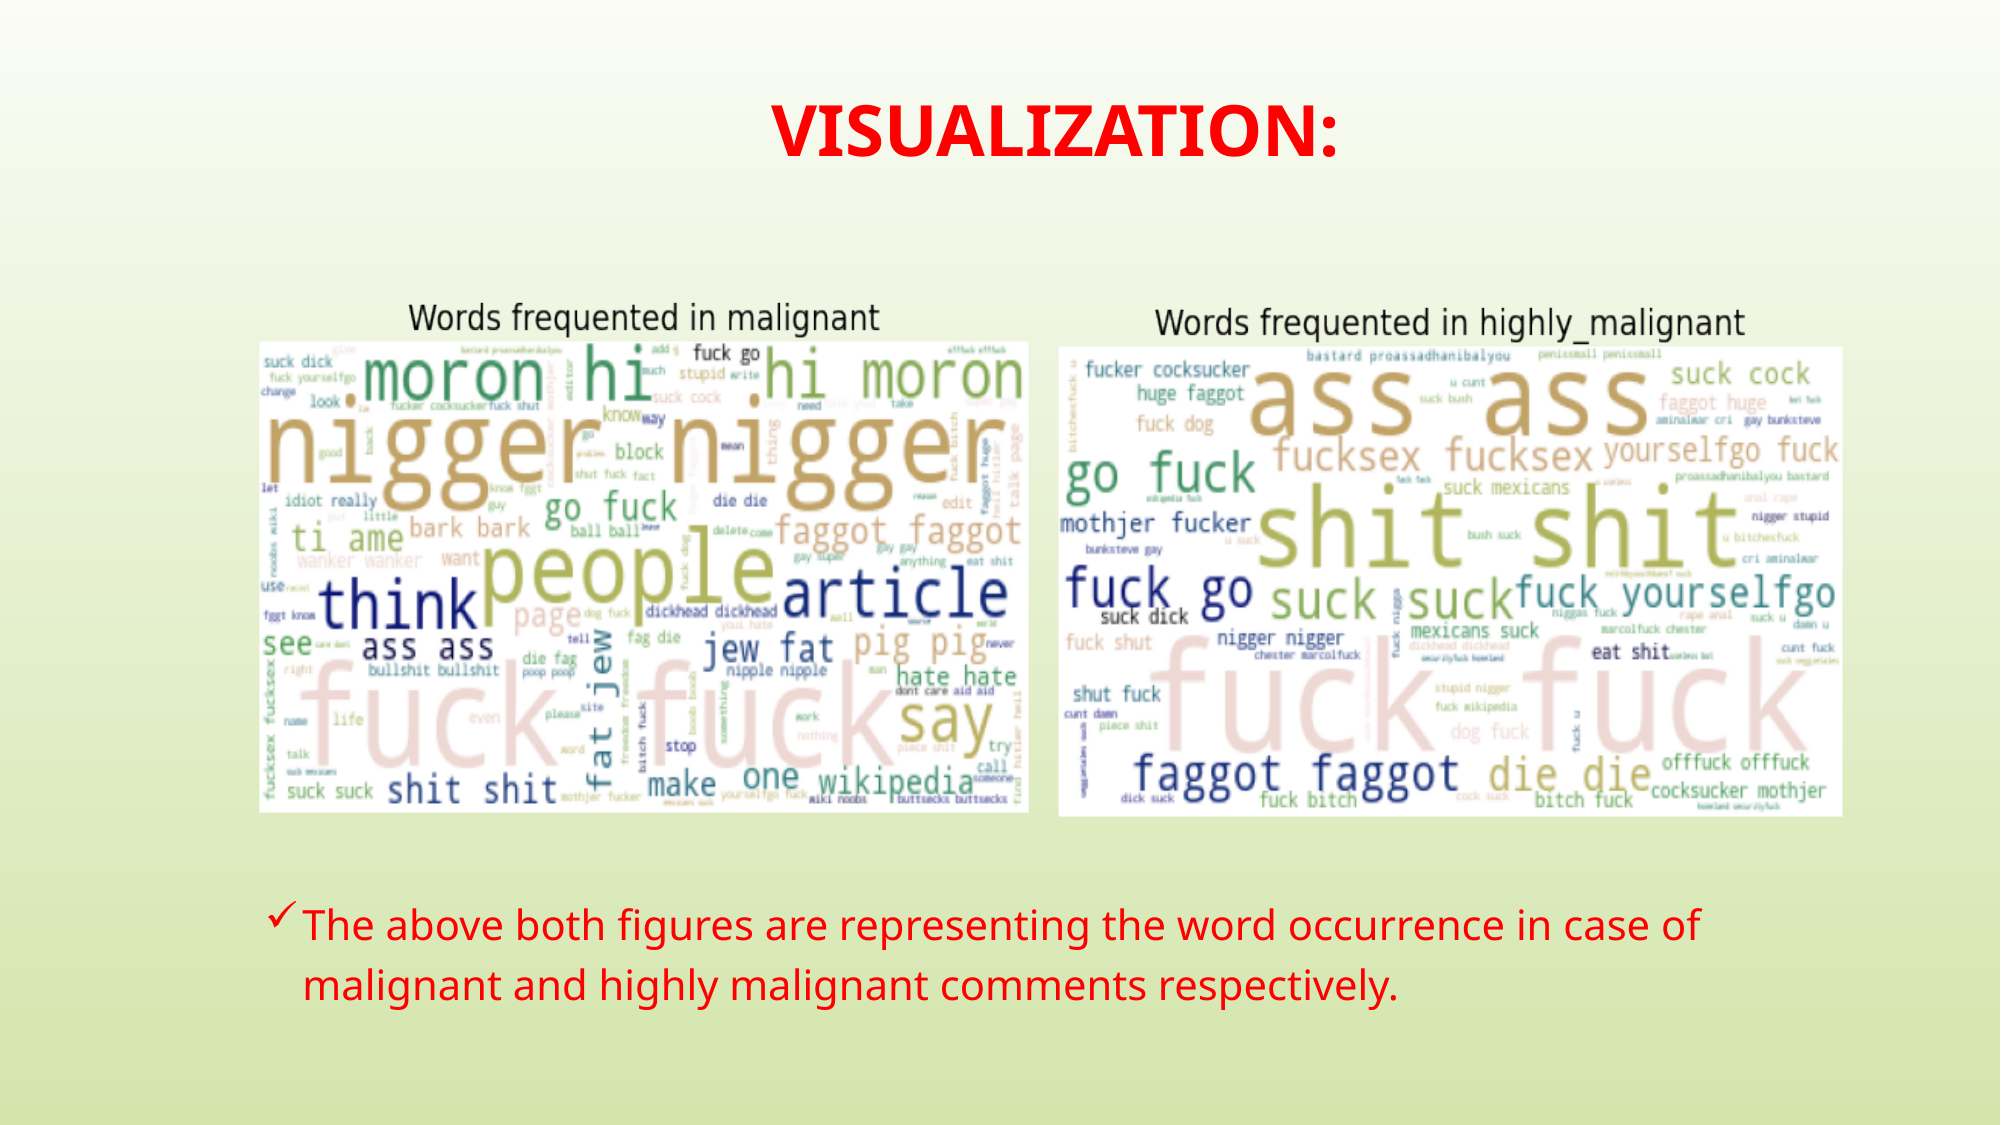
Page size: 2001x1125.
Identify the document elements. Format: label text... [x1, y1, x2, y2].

list The above both figures are representing the word occurrence in case of malignant and highly malignant comments respectively. [249, 810, 1863, 1115]
title Visualization: [249, 0, 1863, 268]
picture [249, 290, 1038, 826]
picture [1047, 294, 1852, 831]
